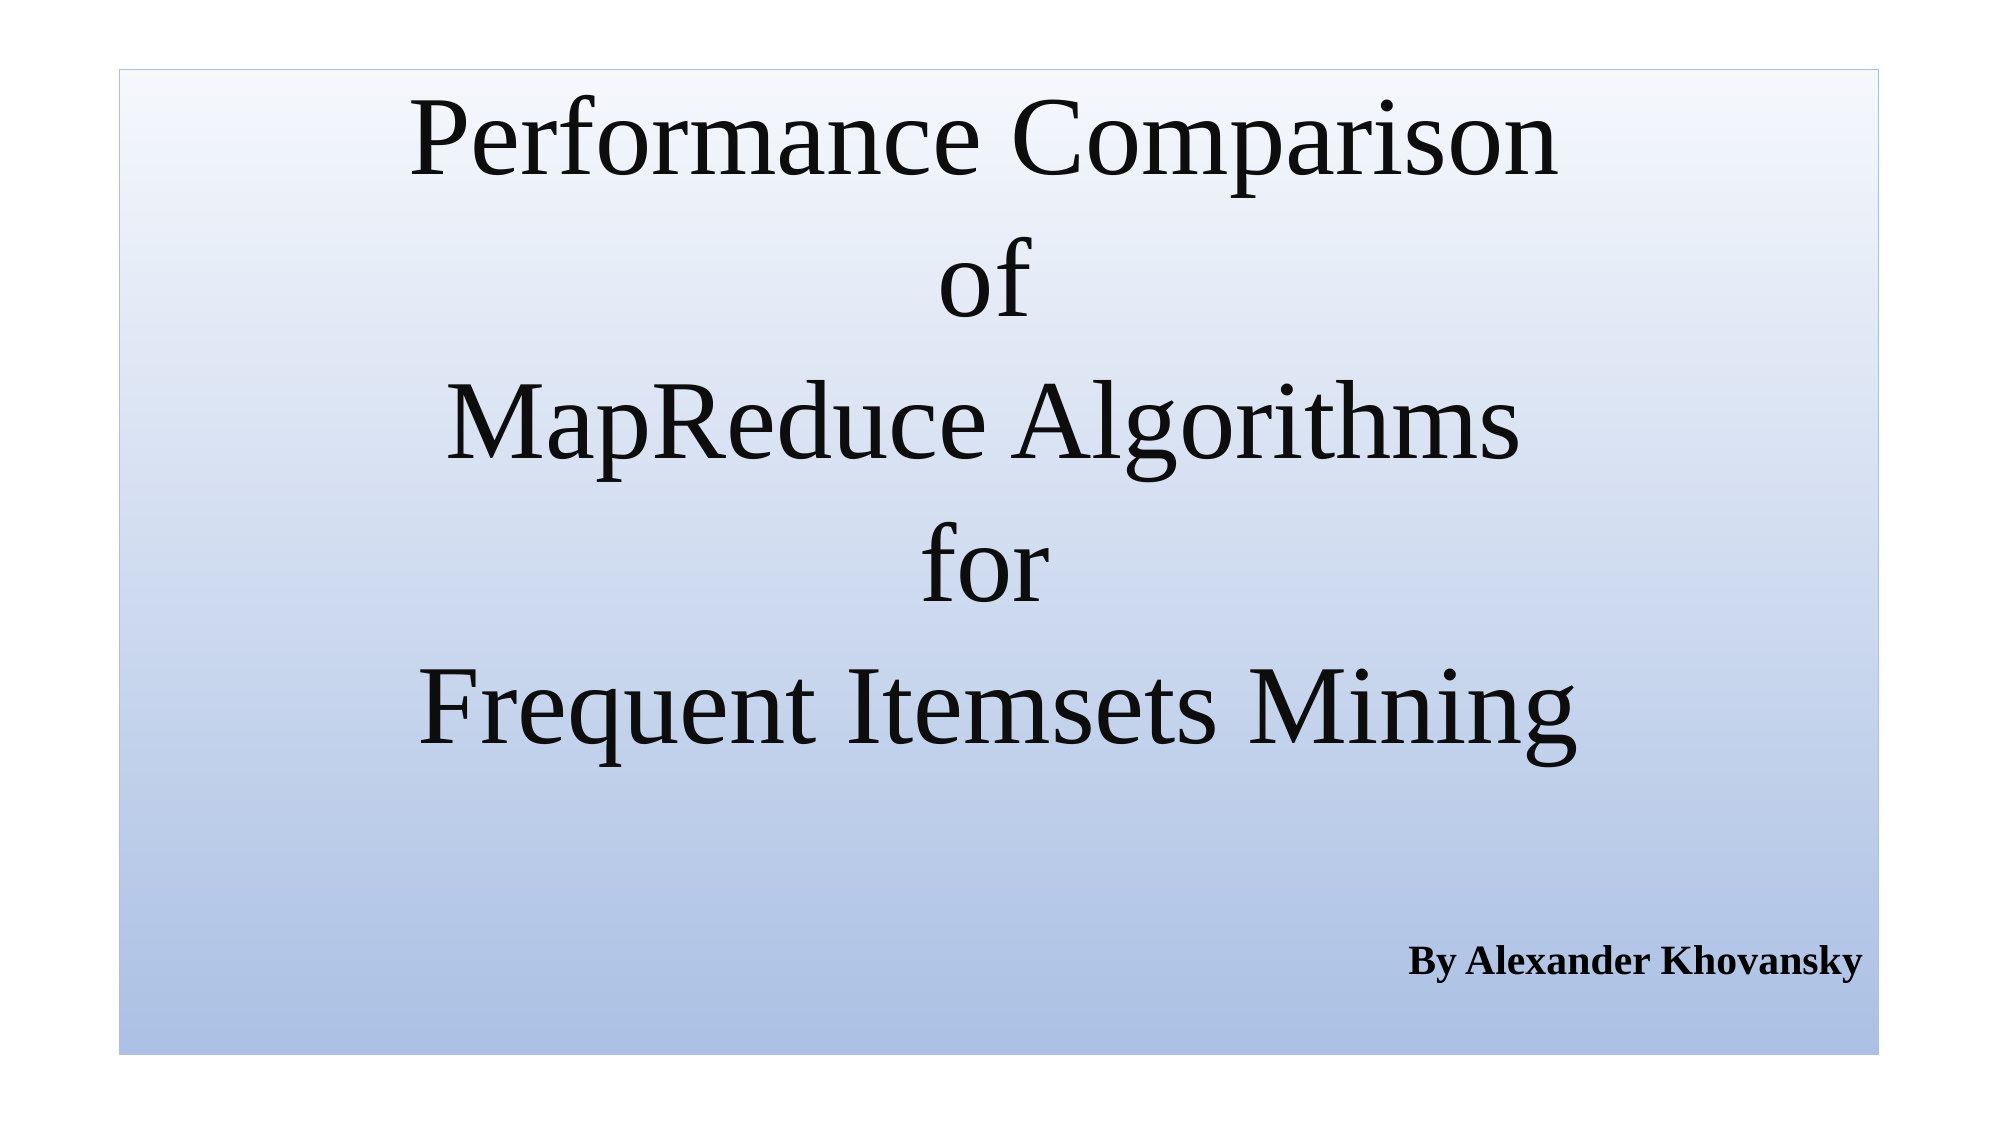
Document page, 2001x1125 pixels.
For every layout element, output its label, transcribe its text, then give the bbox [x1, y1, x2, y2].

subtitle Performance Comparison of MapReduce Algorithms for Frequent Itemsets Mining By Alexander Khovansky [119, 69, 1879, 1055]
